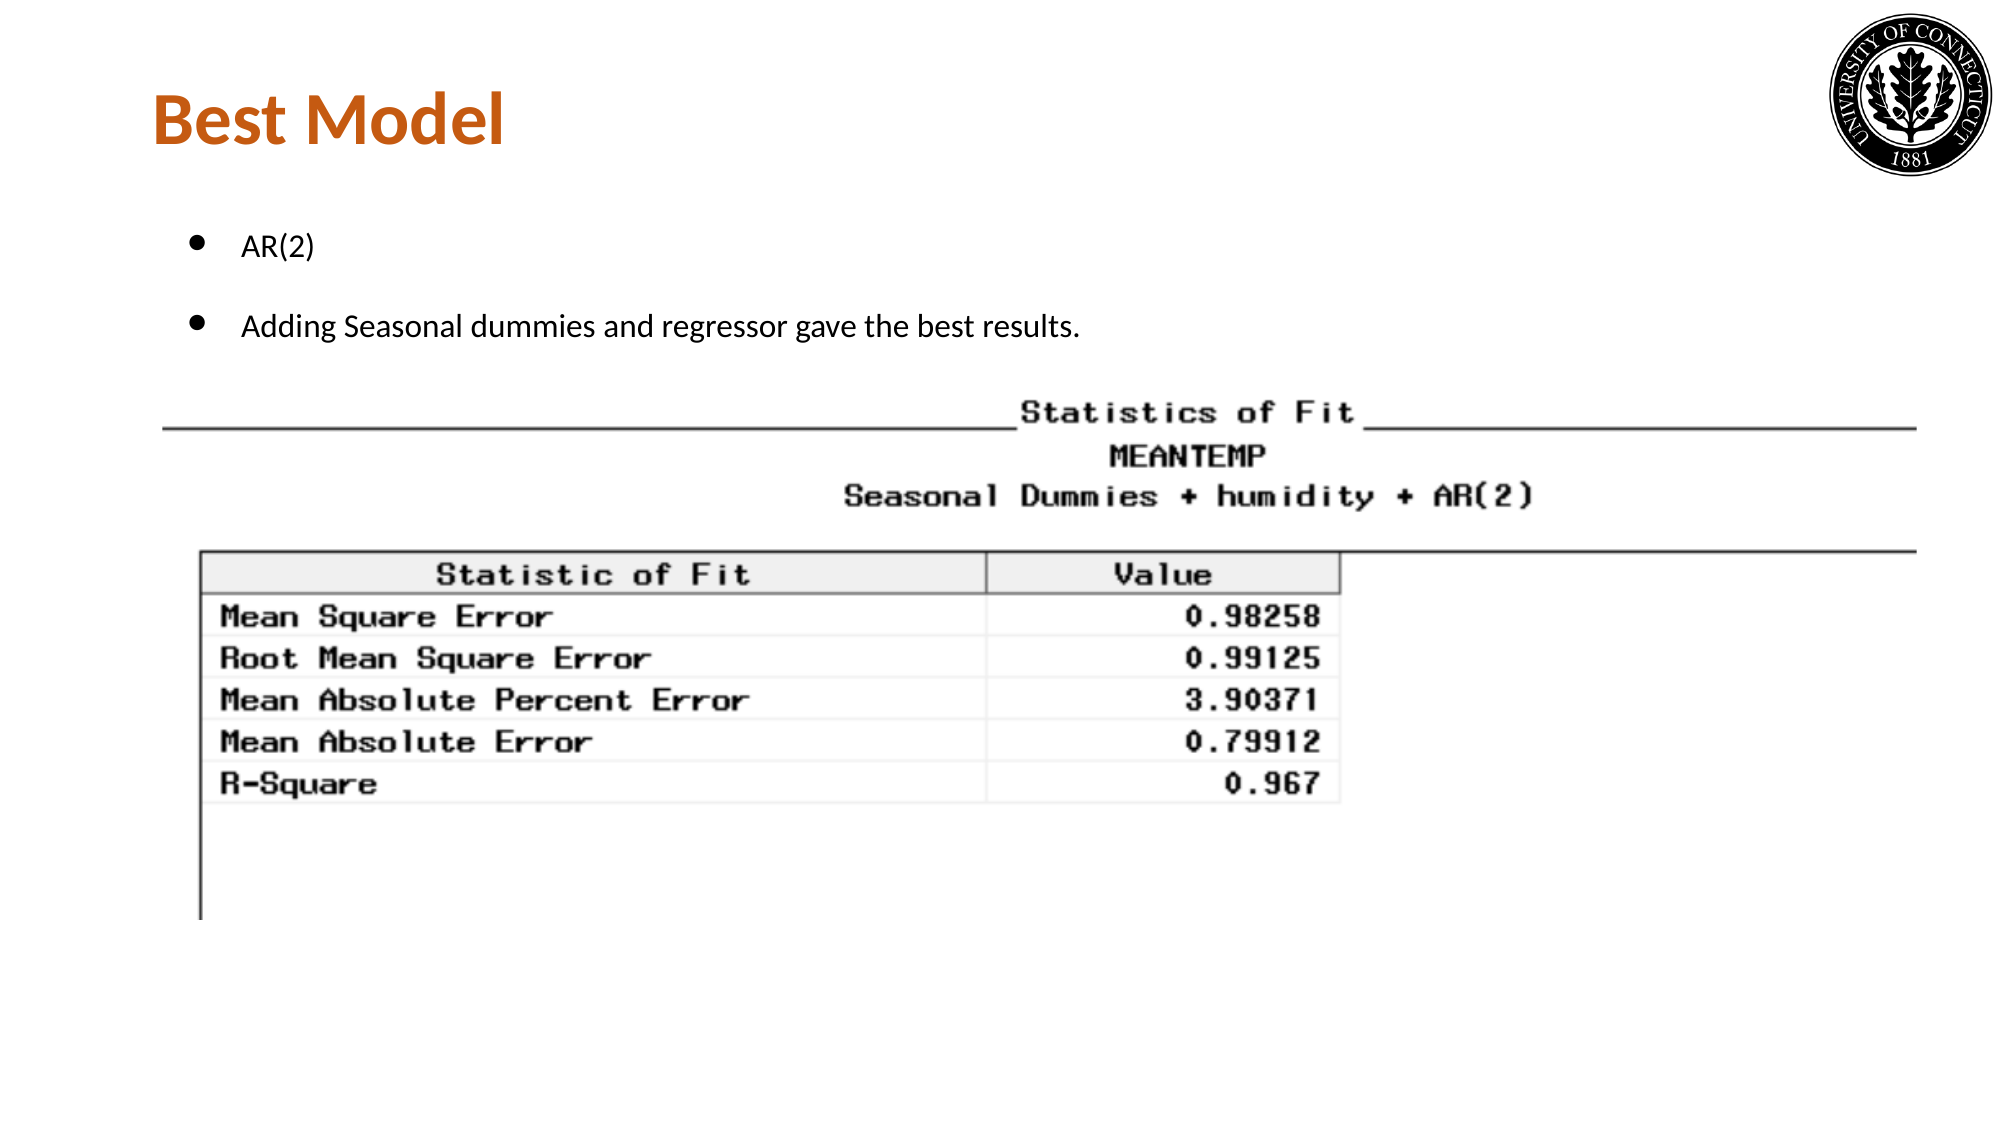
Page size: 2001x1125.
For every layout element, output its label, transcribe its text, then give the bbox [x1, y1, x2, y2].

title Best Model [137, 51, 1819, 189]
text_box AR(2) Adding Seasonal dummies and regressor gave the best results. [151, 169, 1628, 360]
picture [161, 399, 1917, 921]
picture [1821, 5, 2000, 184]
